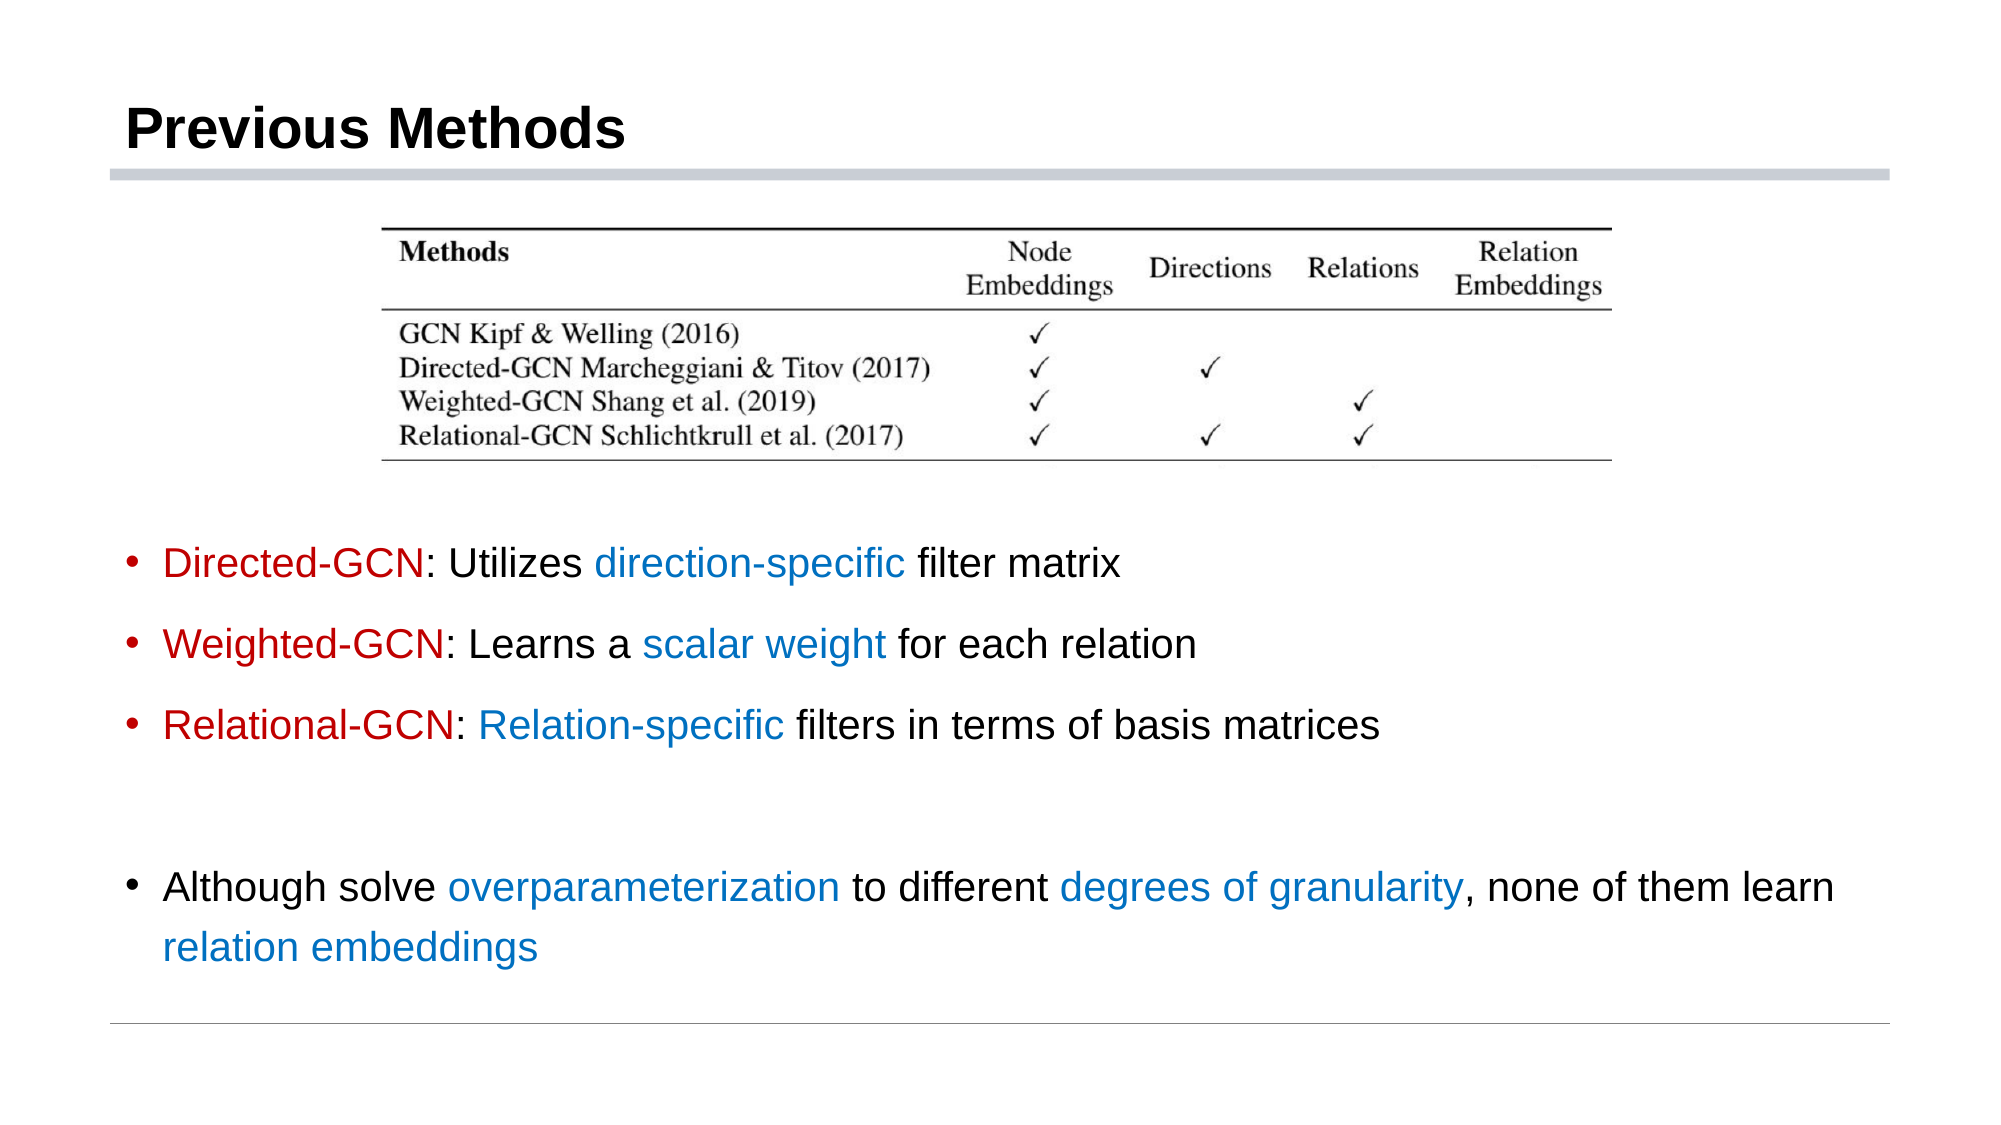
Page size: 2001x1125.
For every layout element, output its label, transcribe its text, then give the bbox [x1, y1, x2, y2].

title Previous Methods [109, 0, 1890, 169]
picture [369, 211, 1630, 477]
list Directed-GCN: Utilizes direction-specific filter matrix Weighted-GCN: Learns a scalar weight for each relation Relational-GCN: Relation-specific filters in terms of basis matrices Although solve overparameterization to different degrees of granularity, none of them learn relation embeddings [109, 184, 1890, 1008]
